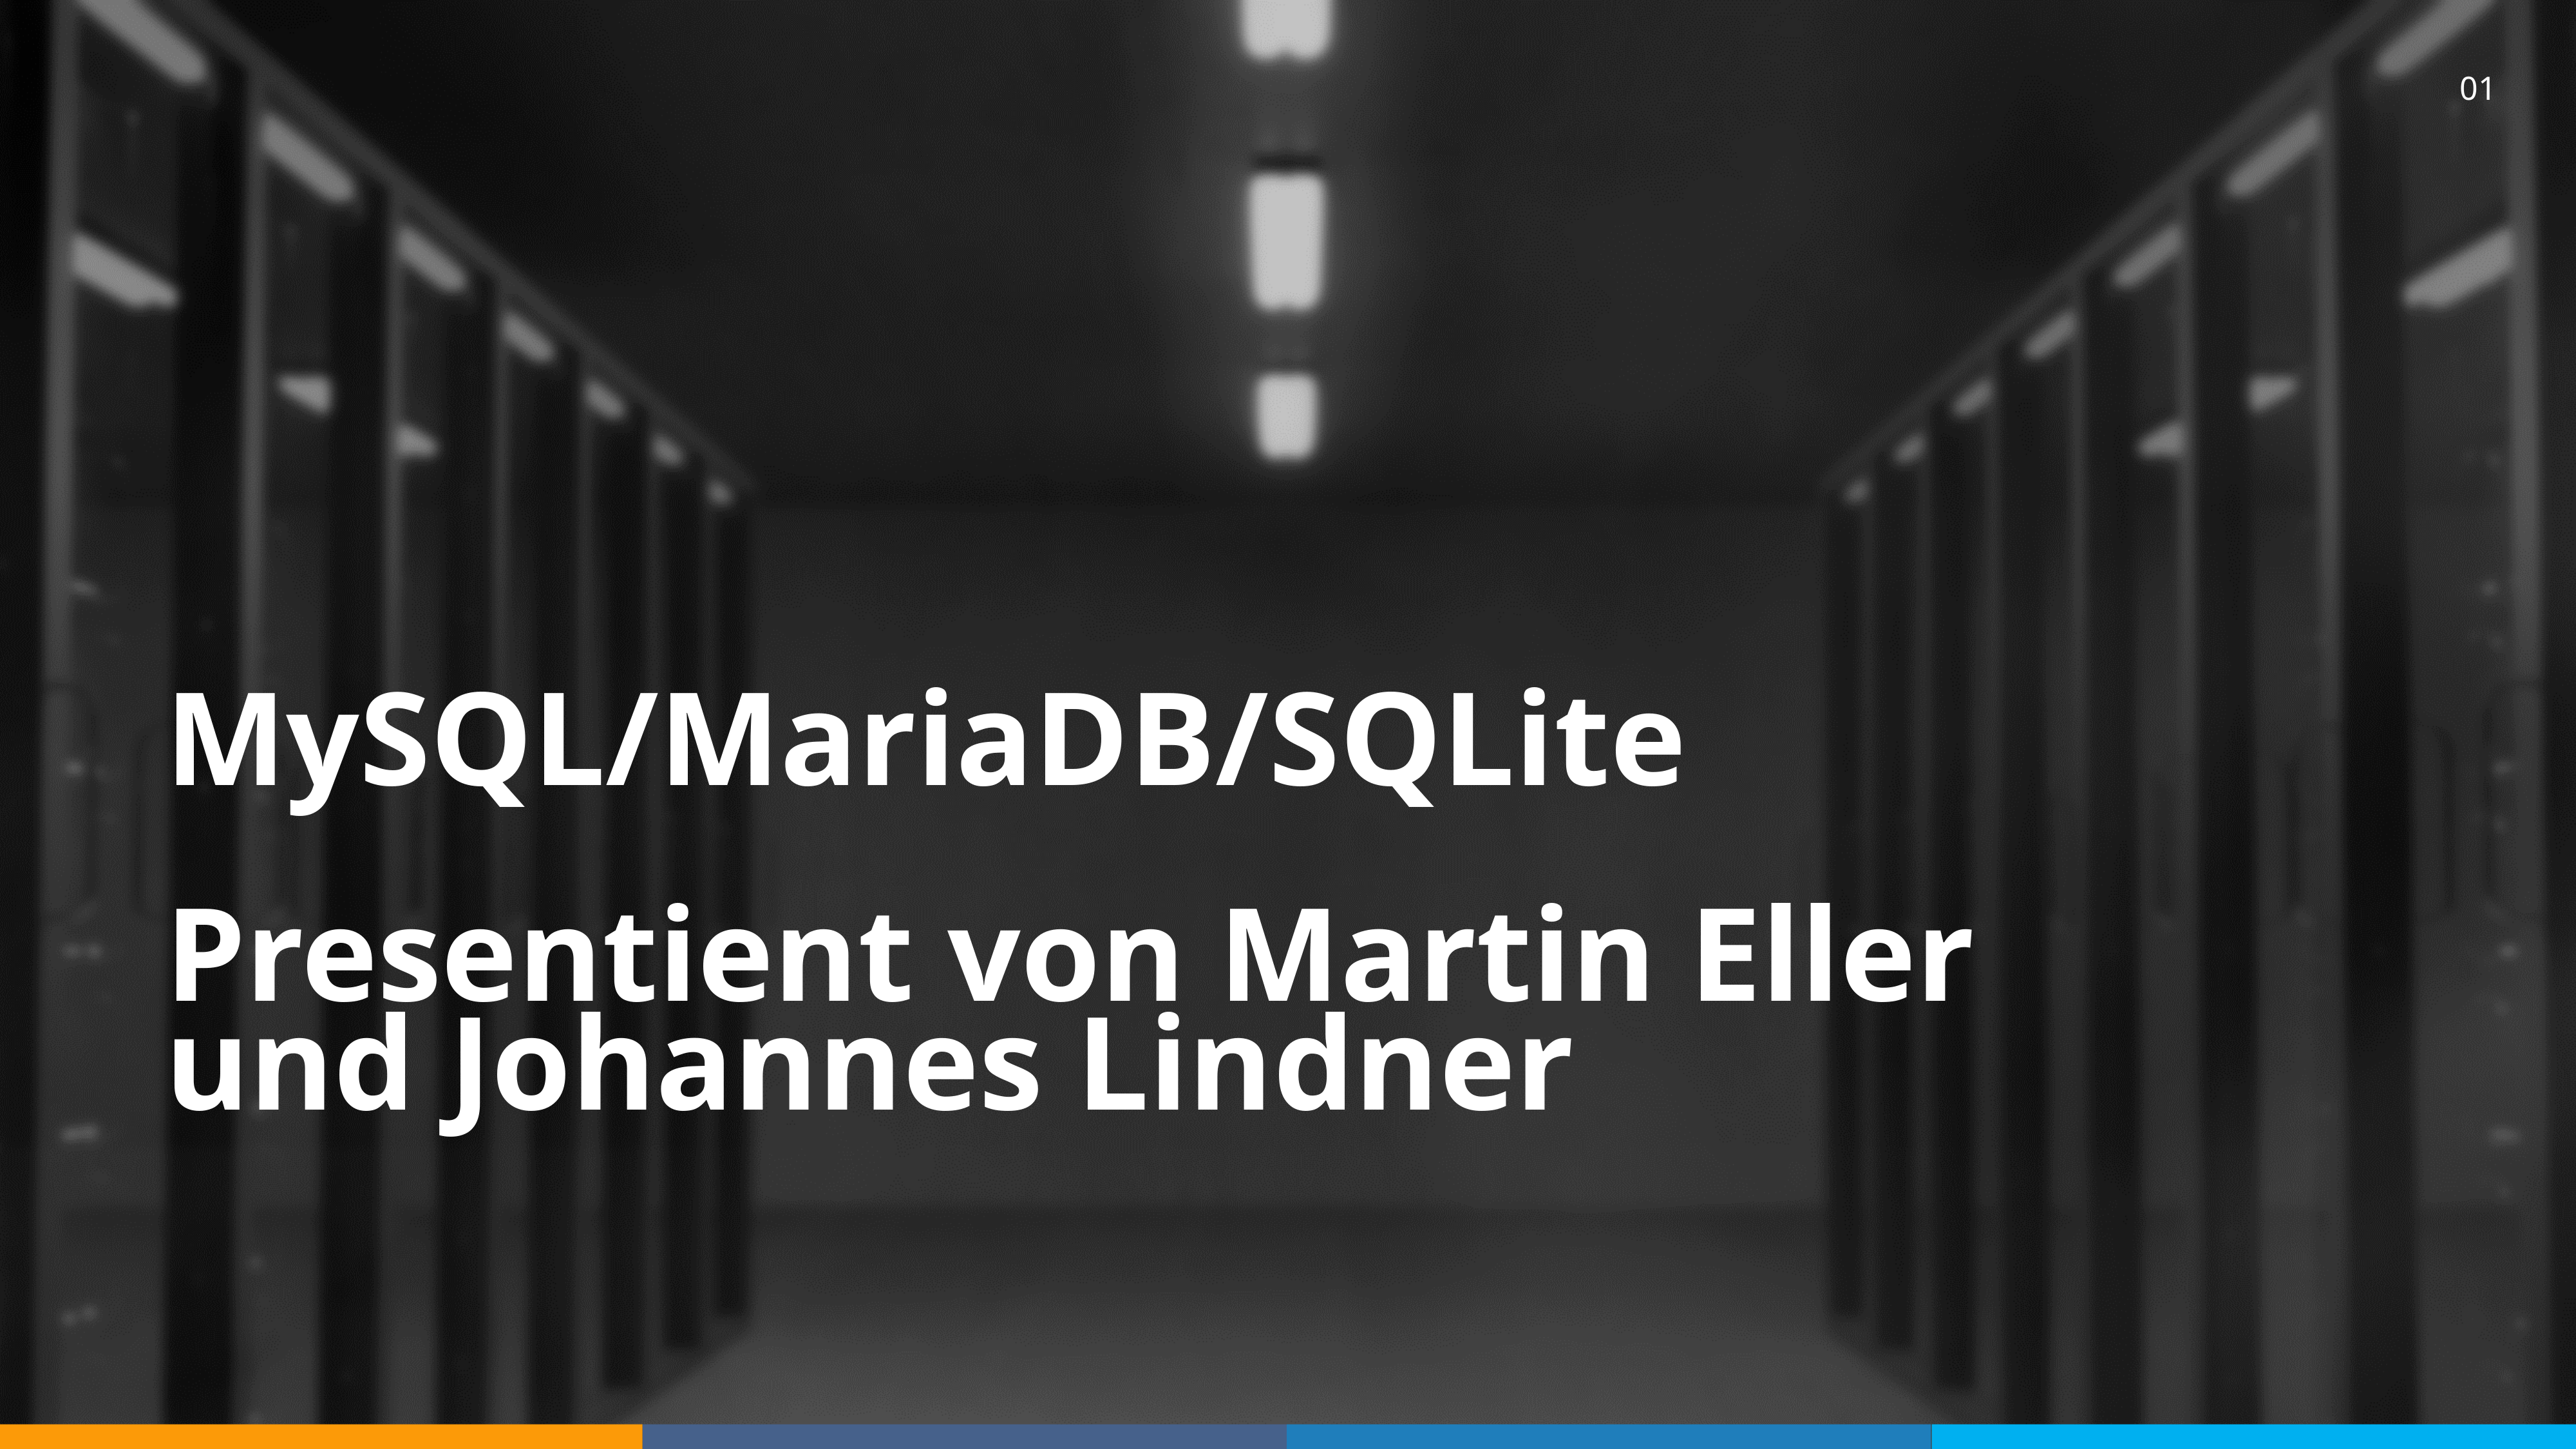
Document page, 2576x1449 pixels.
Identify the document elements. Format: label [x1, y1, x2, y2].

text_box [0, 1424, 2576, 1449]
picture [0, 0, 2576, 1424]
